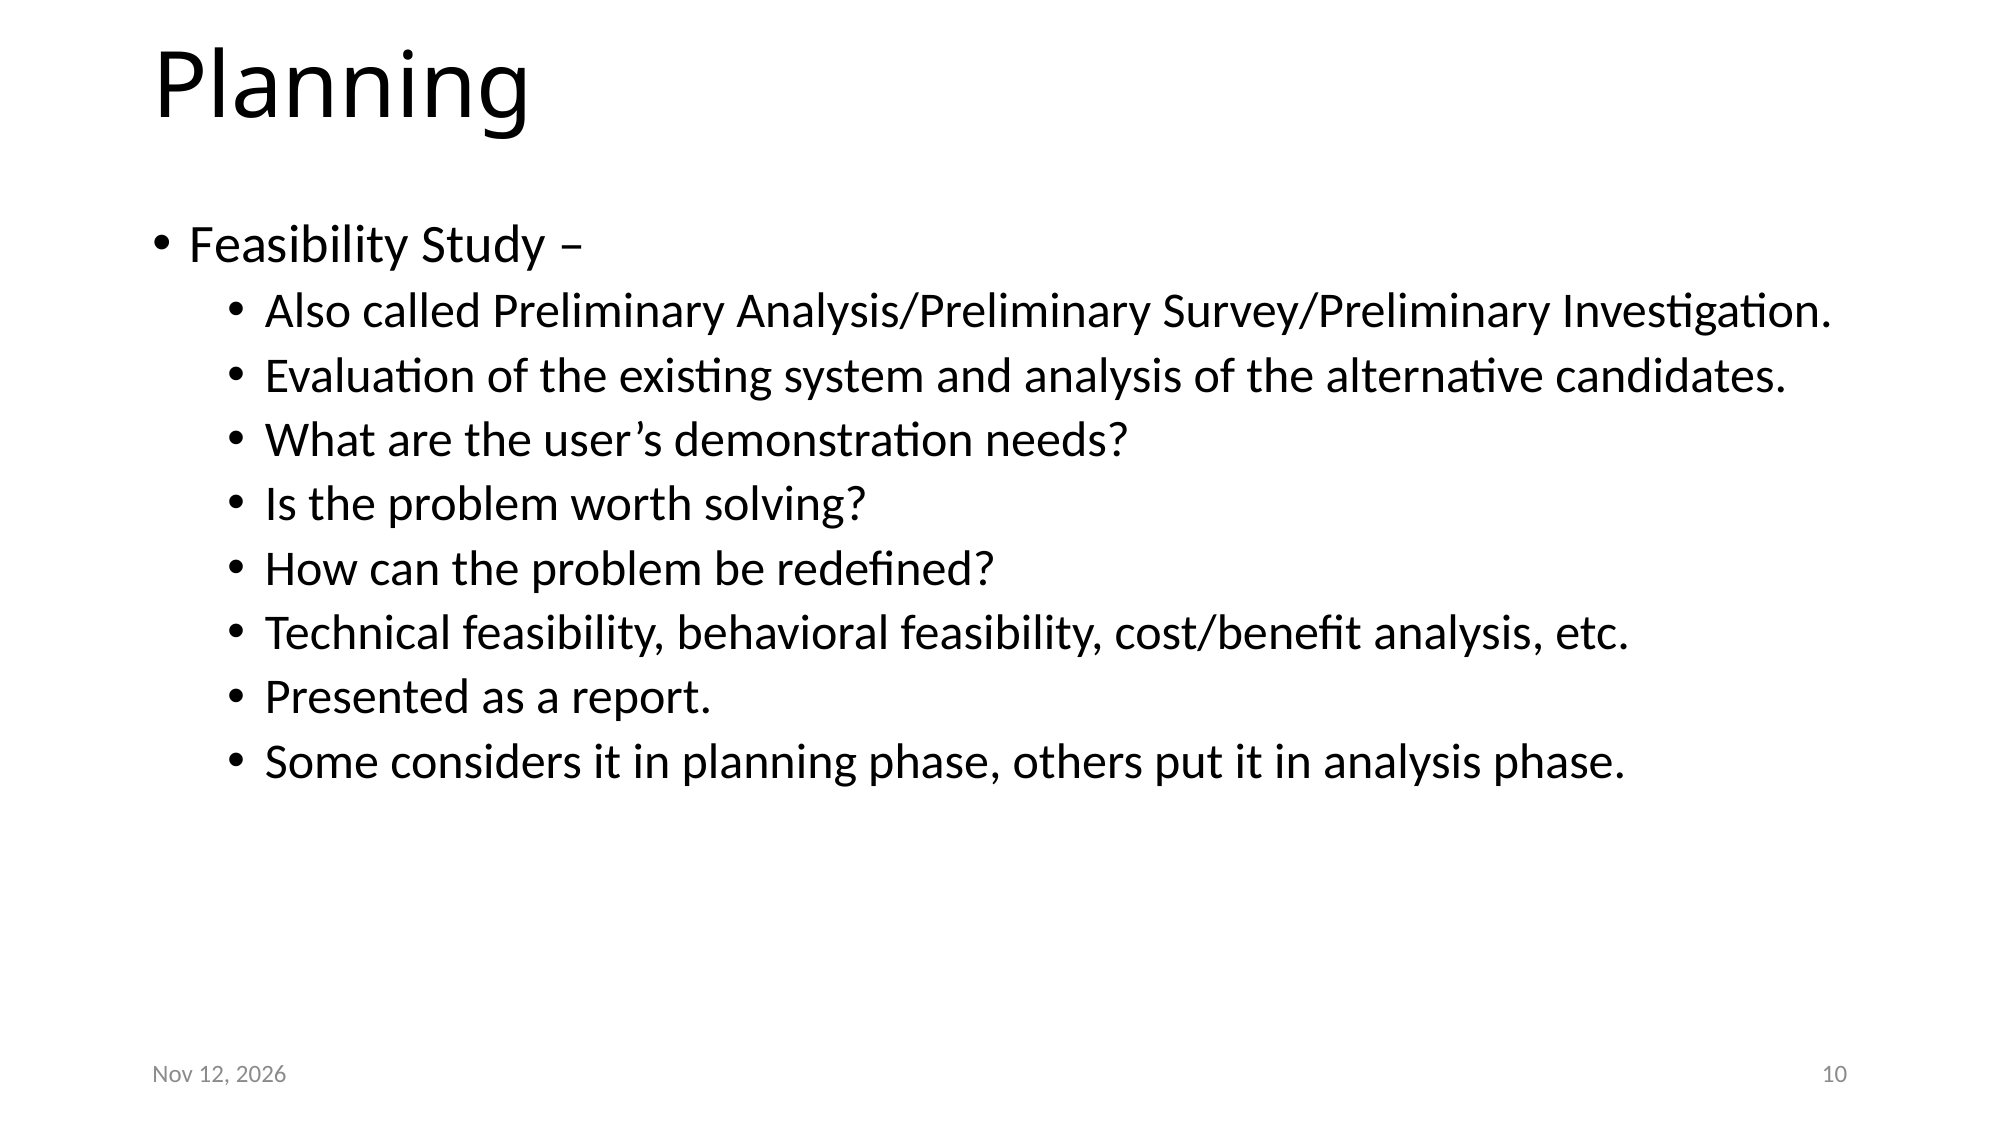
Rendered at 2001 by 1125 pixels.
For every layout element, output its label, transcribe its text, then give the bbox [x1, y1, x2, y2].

slide_number 29-Jul-25 [137, 1042, 588, 1103]
title Planning [137, 3, 1863, 173]
list Feasibility Study – Also called Preliminary Analysis/Preliminary Survey/Preliminary Investigation. Evaluation of the existing system and analysis of the alternative candidates. What are the user’s demonstration needs? Is the problem worth solving? How can the problem be redefined? Technical feasibility, behavioral feasibility, cost/benefit analysis, etc. Presented as a report. Some considers it in planning phase, others put it in analysis phase. [137, 208, 1863, 954]
slide_number 10 [1412, 1042, 1863, 1103]
